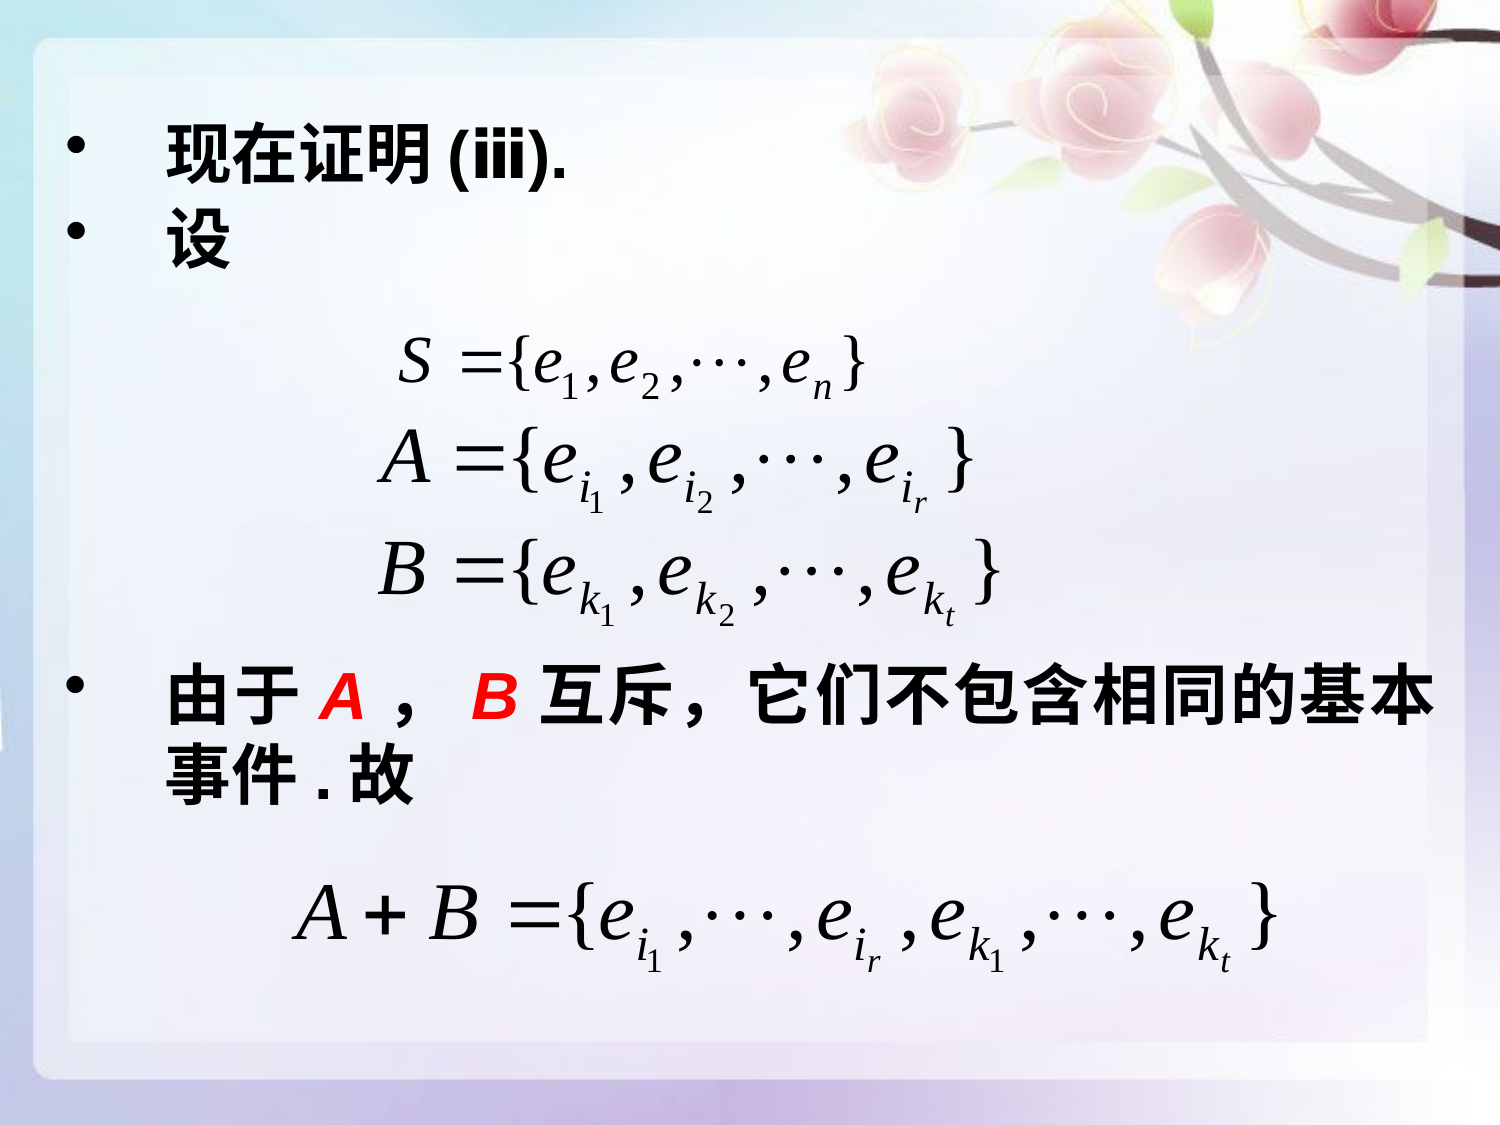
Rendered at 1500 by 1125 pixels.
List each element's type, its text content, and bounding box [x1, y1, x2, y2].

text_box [362, 402, 988, 514]
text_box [277, 857, 1291, 988]
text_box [362, 515, 1013, 642]
picture [0, 0, 1500, 1125]
text_box 由于A，B互斥，它们不包含相同的基本事件.故 [49, 645, 1451, 963]
list 现在证明(ⅲ). 设 [49, 113, 1452, 292]
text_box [387, 315, 876, 401]
